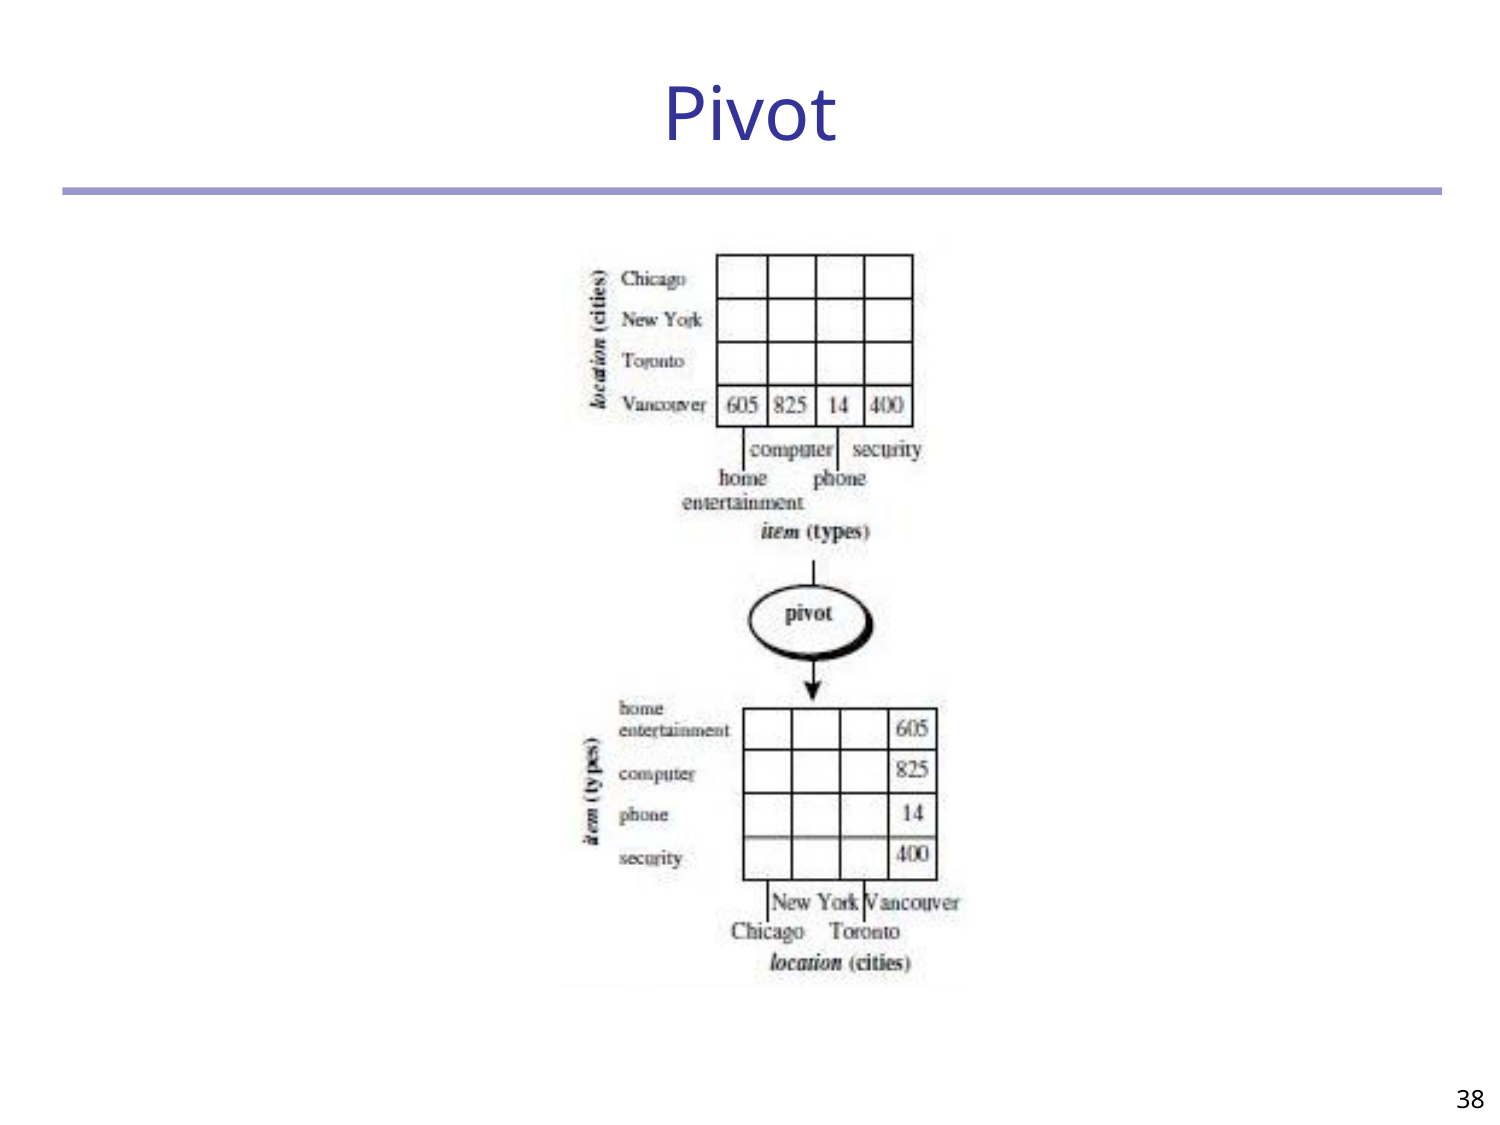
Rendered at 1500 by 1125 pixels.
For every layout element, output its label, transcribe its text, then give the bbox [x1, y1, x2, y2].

slide_number 38 [1187, 1049, 1500, 1125]
title Pivot [62, 50, 1438, 163]
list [562, 233, 970, 988]
